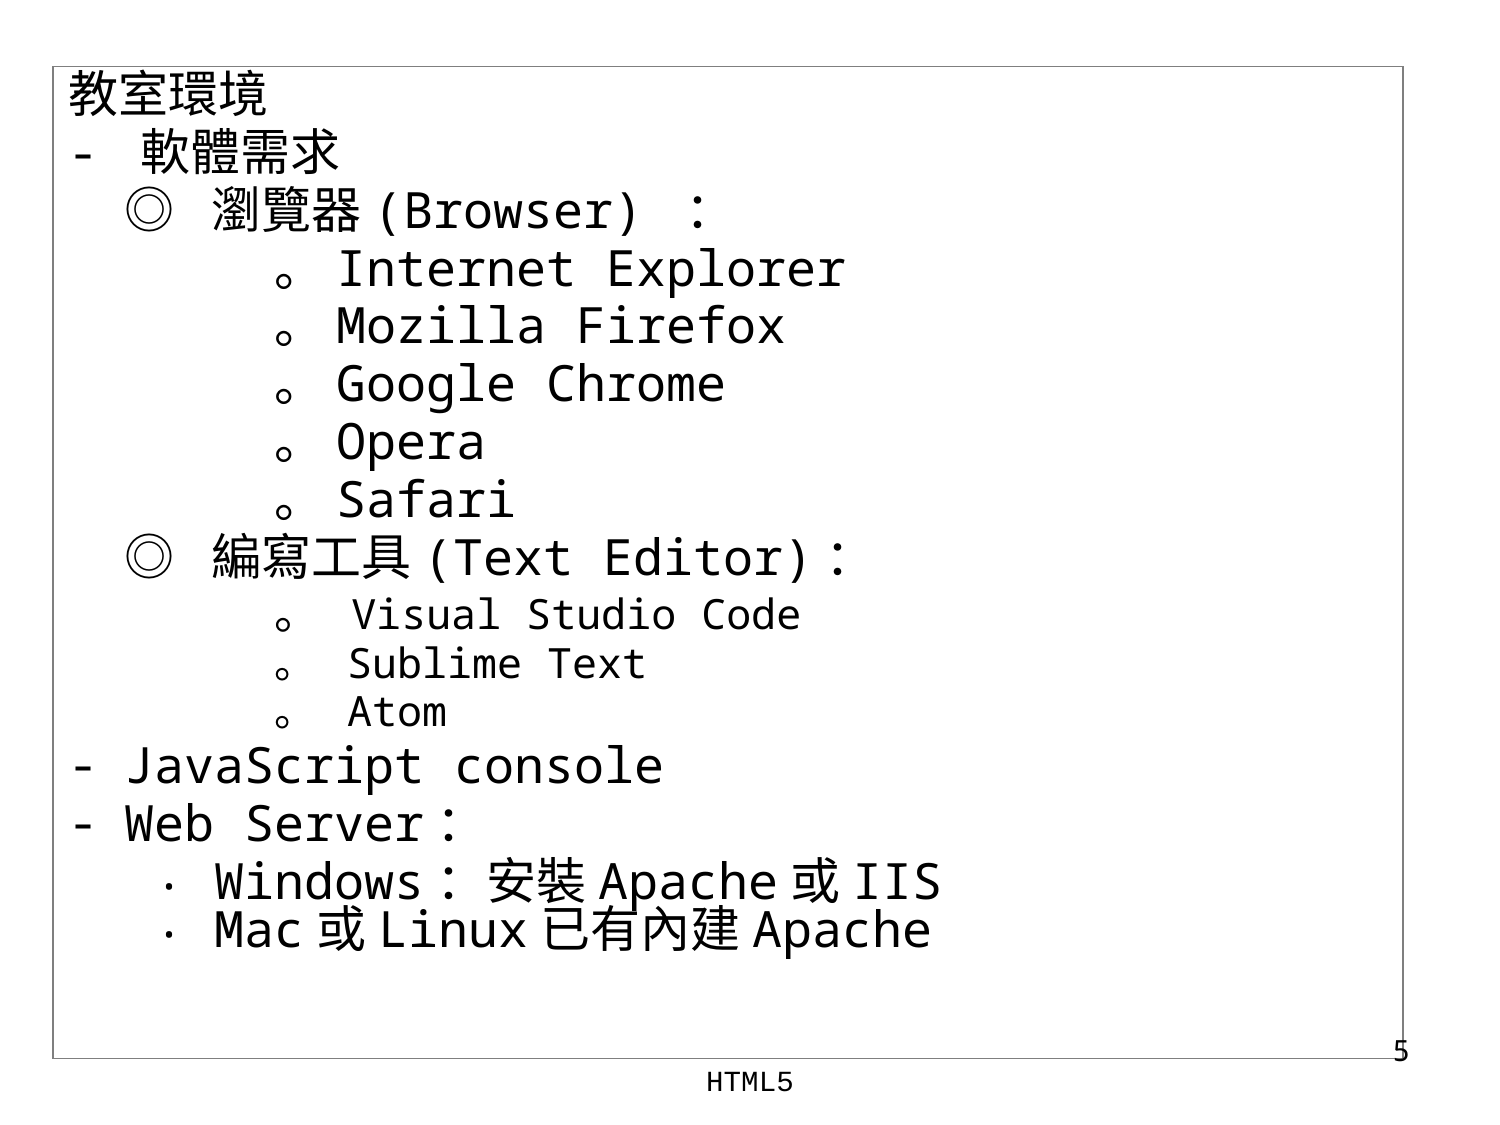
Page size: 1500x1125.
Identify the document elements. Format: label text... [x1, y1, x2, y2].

list 教室環境 - 軟體需求 ◎ 瀏覽器(Browser) ： 。Internet Explorer 。Mozilla Firefox 。Google Chrome 。Opera 。Safari ◎ 編寫工具(Text Editor)： 。 Visual Studio Code 。 Sublime Text 。 Atom JavaScript console Web Server： ‧ Windows：安裝Apache或IIS ‧ Mac或Linux已有內建Apache [53, 66, 1404, 1059]
text_box HTML5 [512, 1054, 988, 1125]
text_box ‹#› [1074, 1024, 1425, 1103]
